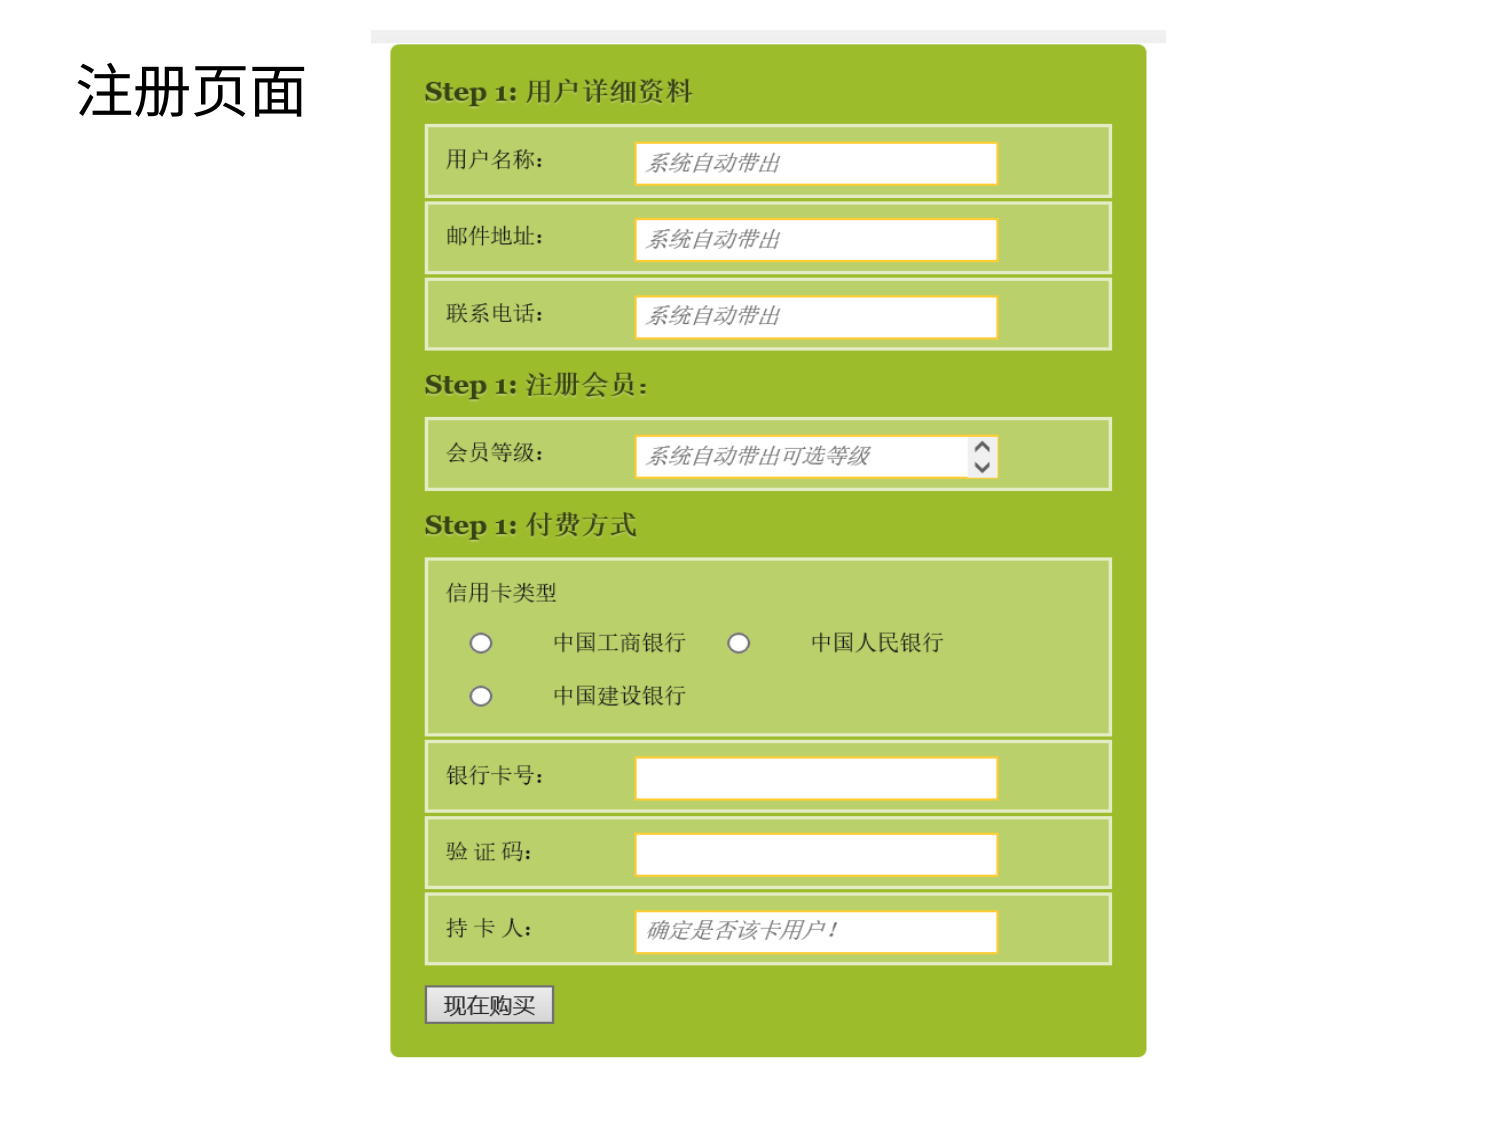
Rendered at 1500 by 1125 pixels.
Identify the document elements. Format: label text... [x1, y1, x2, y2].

text_box 注册页面 [60, 46, 323, 132]
picture [371, 30, 1166, 1118]
